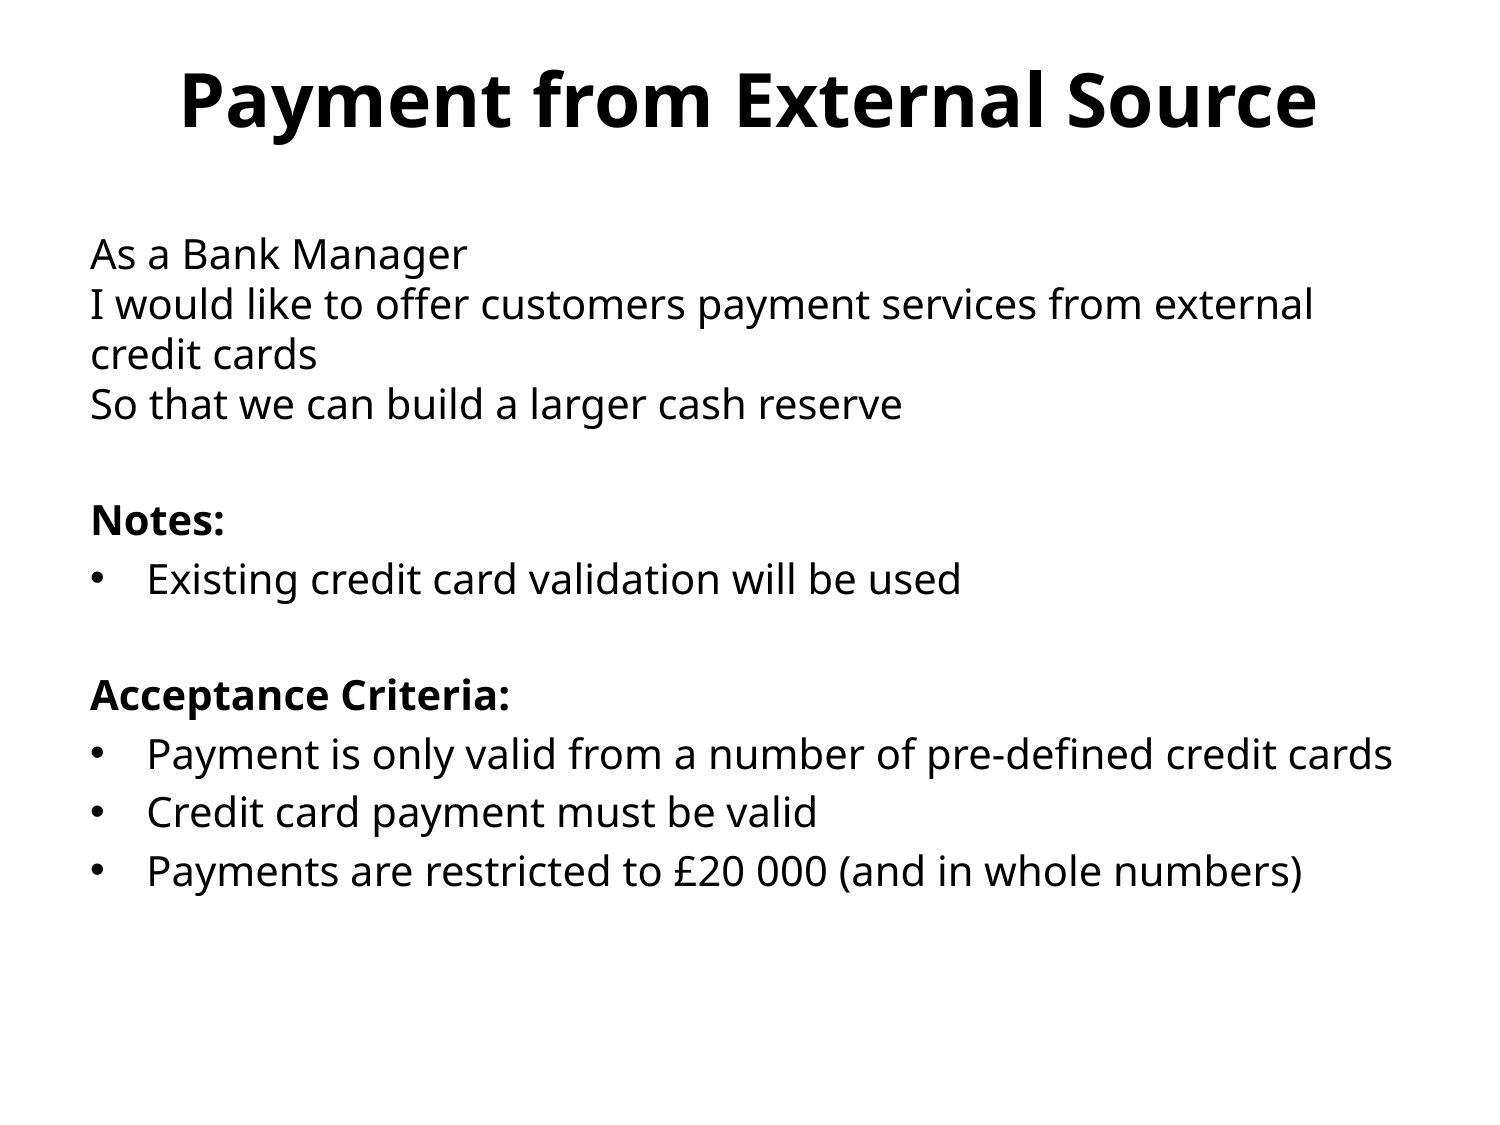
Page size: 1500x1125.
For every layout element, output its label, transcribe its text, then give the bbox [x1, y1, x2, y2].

title Payment from External Source [75, 45, 1424, 149]
list As a Bank Manager I would like to offer customers payment services from external credit cards So that we can build a larger cash reserve Notes: Existing credit card validation will be used Acceptance Criteria: Payment is only valid from a number of pre-defined credit cards Credit card payment must be valid Payments are restricted to £20 000 (and in whole numbers) [75, 219, 1425, 1071]
